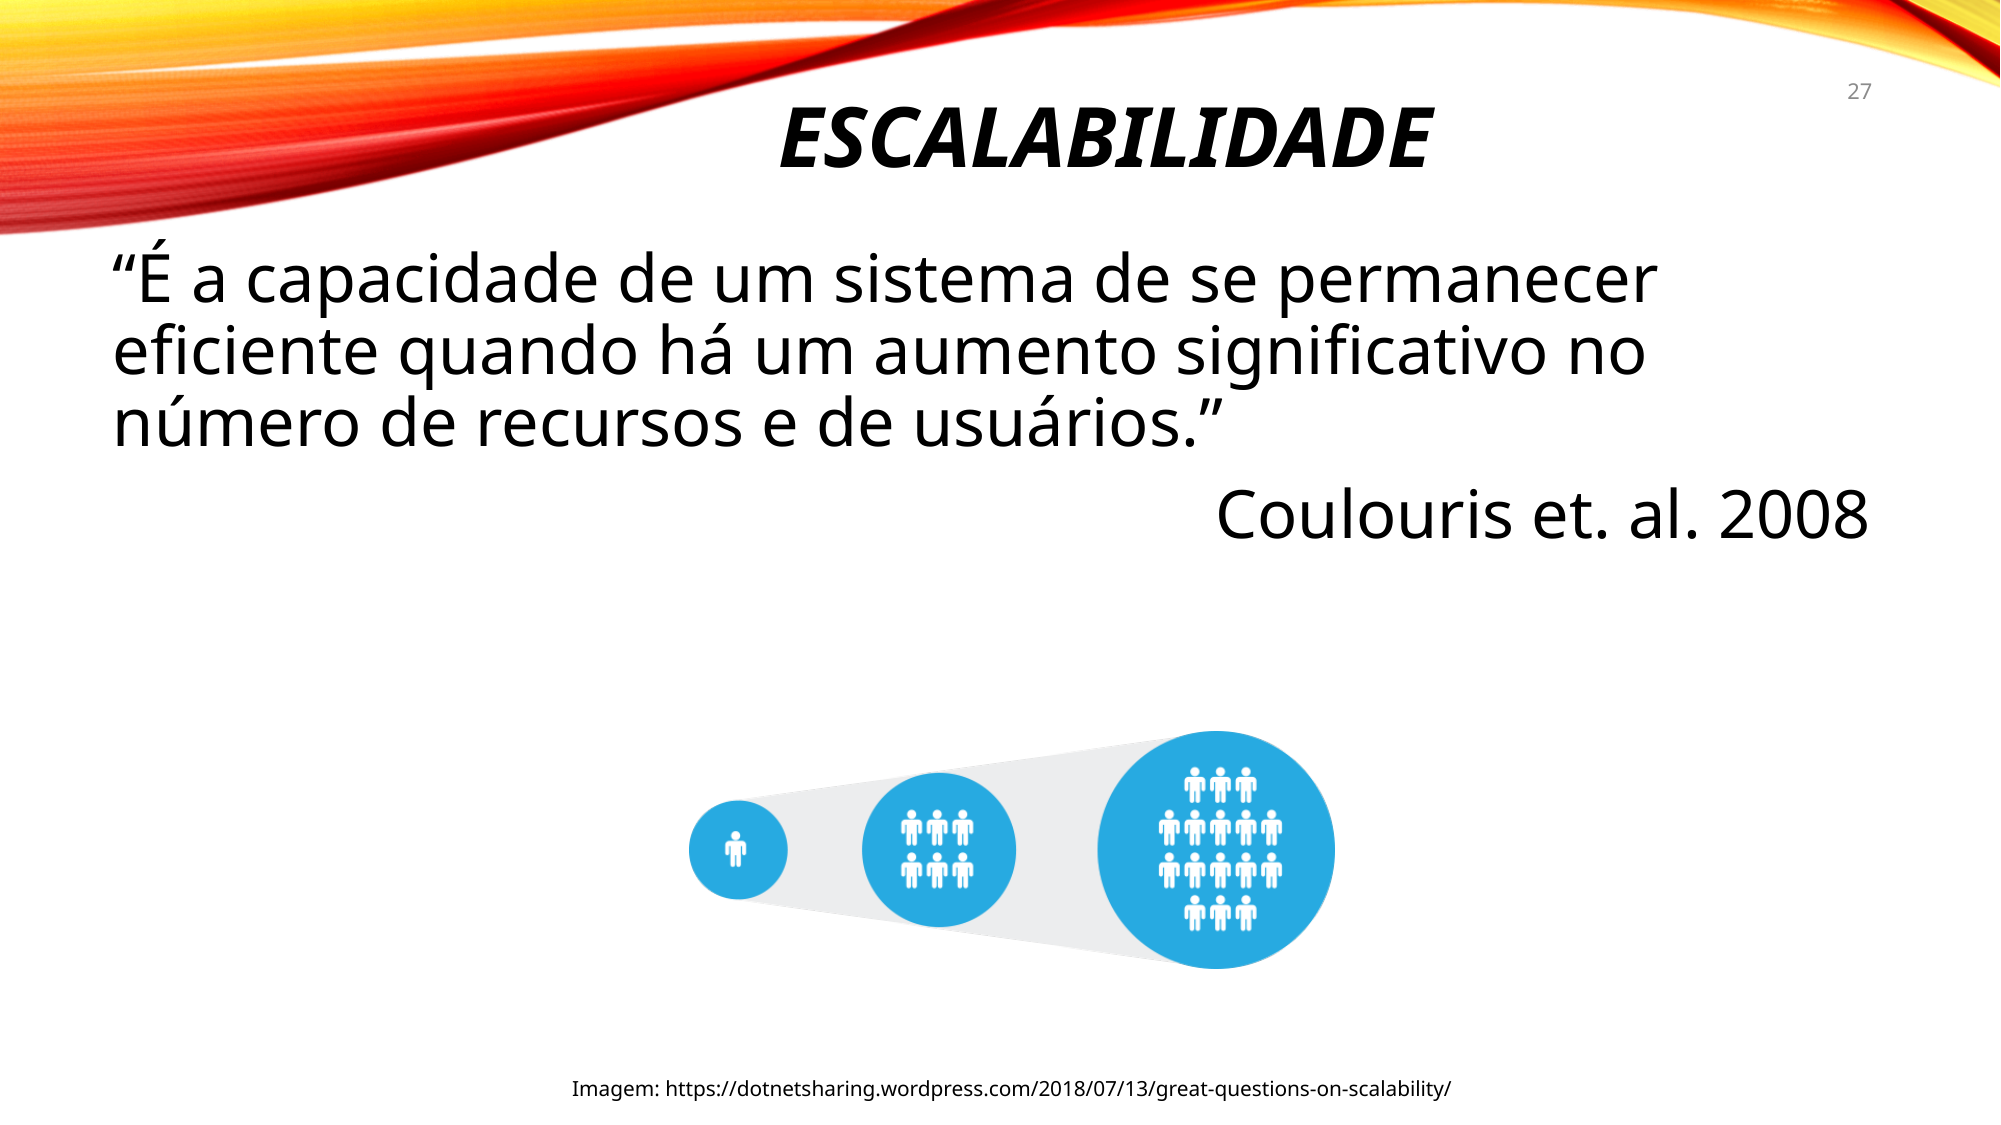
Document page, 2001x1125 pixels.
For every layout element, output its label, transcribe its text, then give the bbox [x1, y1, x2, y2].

slide_number 27 [1437, 62, 1888, 123]
title ESCALABILIDADE [323, 16, 1888, 236]
text_box Imagem: https://dotnetsharing.wordpress.com/2018/07/13/great-questions-on-scalability/ [557, 1068, 1467, 1108]
picture [688, 731, 1336, 970]
picture [0, 0, 2000, 237]
list “É a capacidade de um sistema de se permanecer eficiente quando há um aumento significativo no número de recursos e de usuários.” Coulouris et. al. 2008 [97, 236, 1888, 857]
